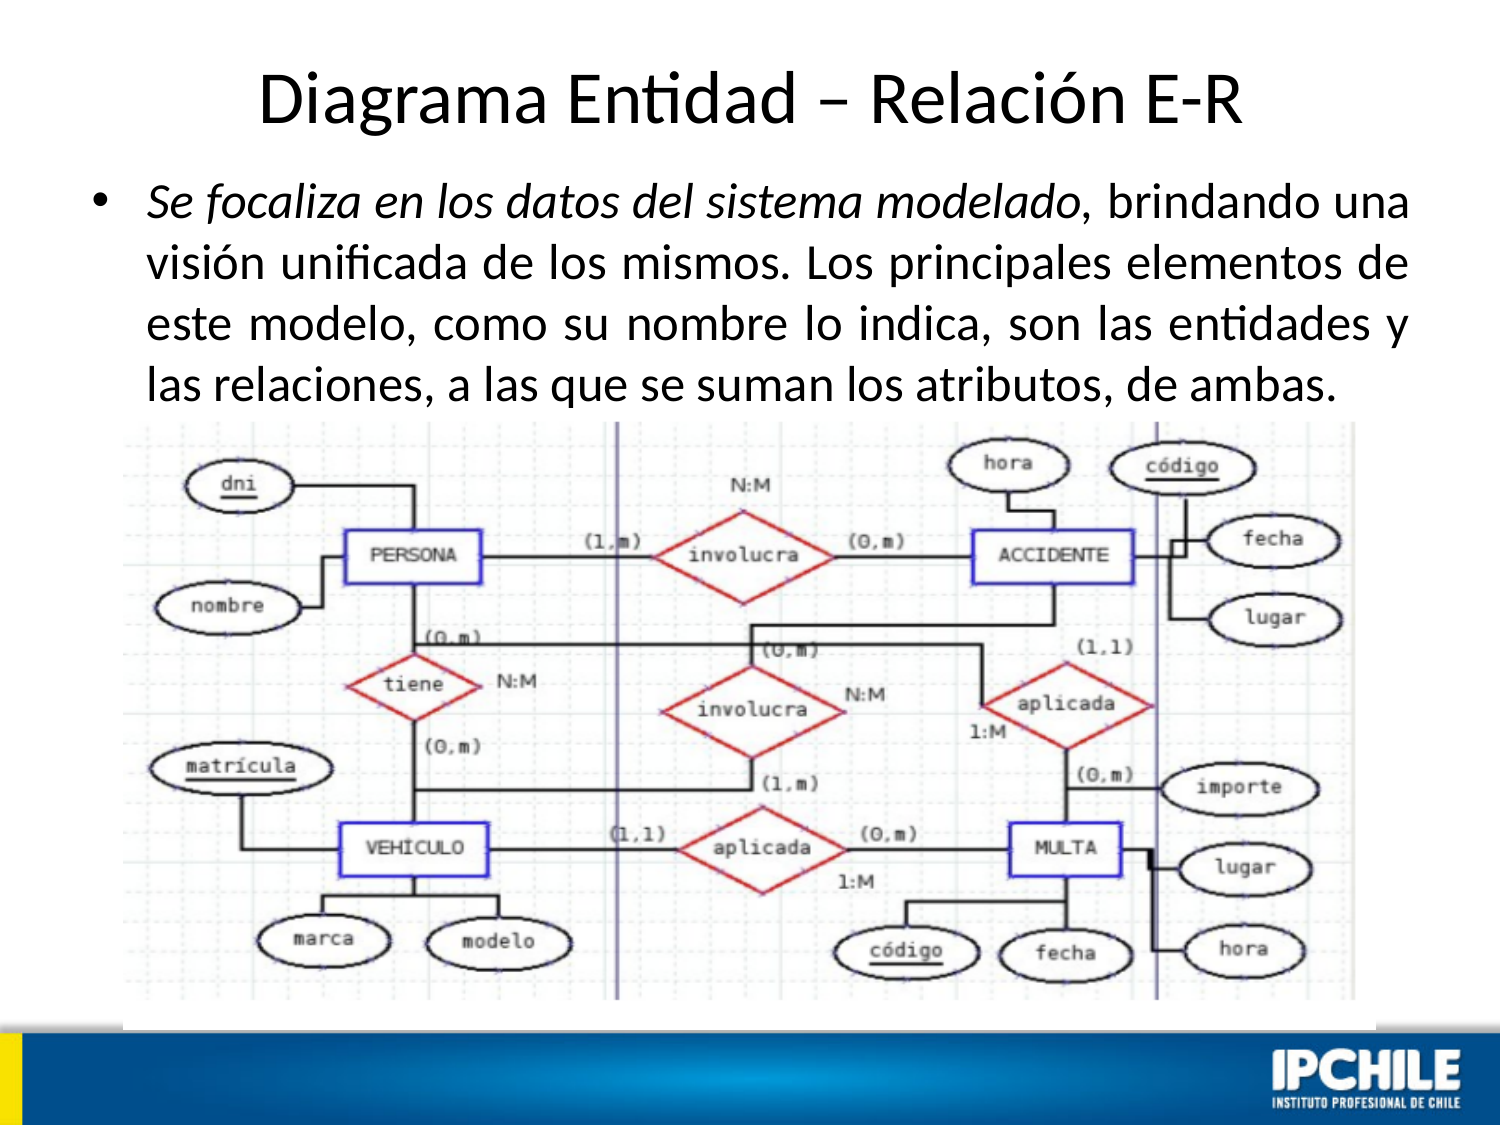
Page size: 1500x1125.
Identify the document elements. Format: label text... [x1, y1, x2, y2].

list Se focaliza en los datos del sistema modelado, brindando una visión unificada de los mismos. Los principales elementos de este modelo, como su nombre lo indica, son las entidades y las relaciones, a las que se suman los atributos, de ambas. [76, 160, 1427, 438]
title Diagrama Entidad – Relación E-R [76, 0, 1427, 160]
picture [0, 0, 1500, 1125]
